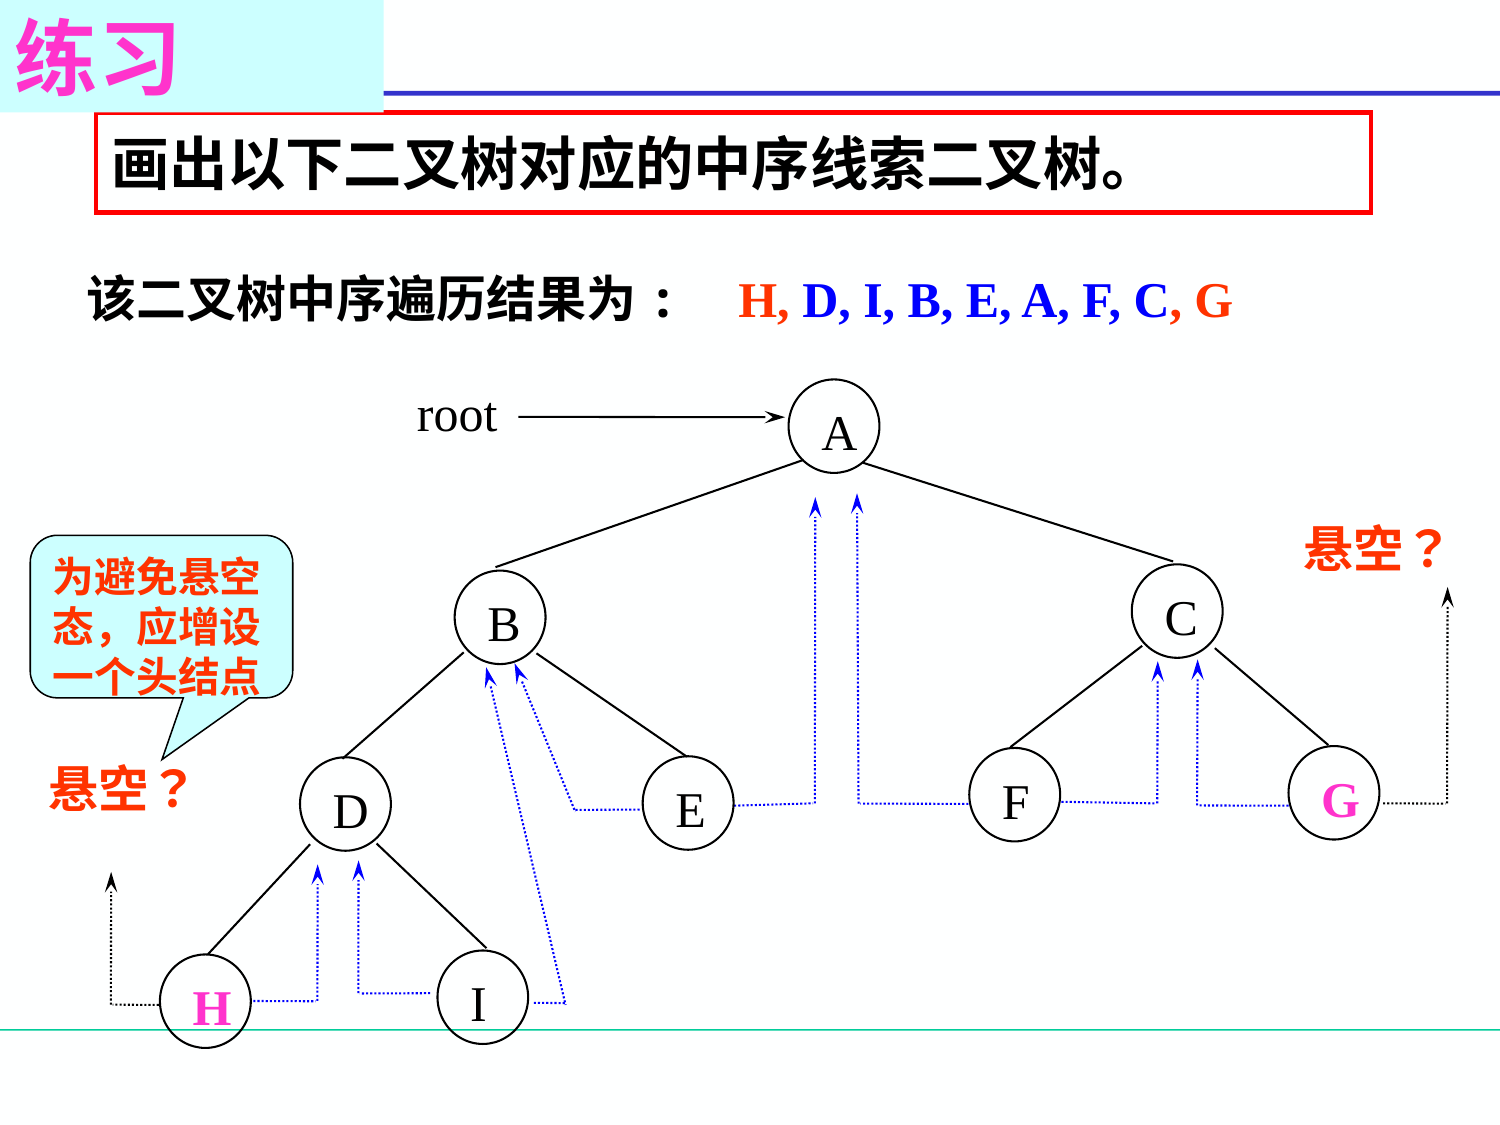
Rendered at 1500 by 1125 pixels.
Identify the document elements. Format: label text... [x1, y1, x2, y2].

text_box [110, 871, 154, 1006]
text_box 为避免悬空态，应增设一个头结点 [30, 535, 154, 698]
text_box 练习 [0, 0, 384, 113]
text_box 该二叉树中序遍历结果为: H, D, I, B, E, A, F, C, G [71, 260, 1397, 336]
slide_number [809, 1023, 1500, 1099]
title 画出以下二叉树对应的中序线索二叉树。 [95, 112, 1372, 213]
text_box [159, 373, 1380, 1049]
text_box 悬空？ [1384, 510, 1493, 586]
text_box 悬空？ [33, 750, 154, 825]
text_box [1384, 586, 1448, 804]
